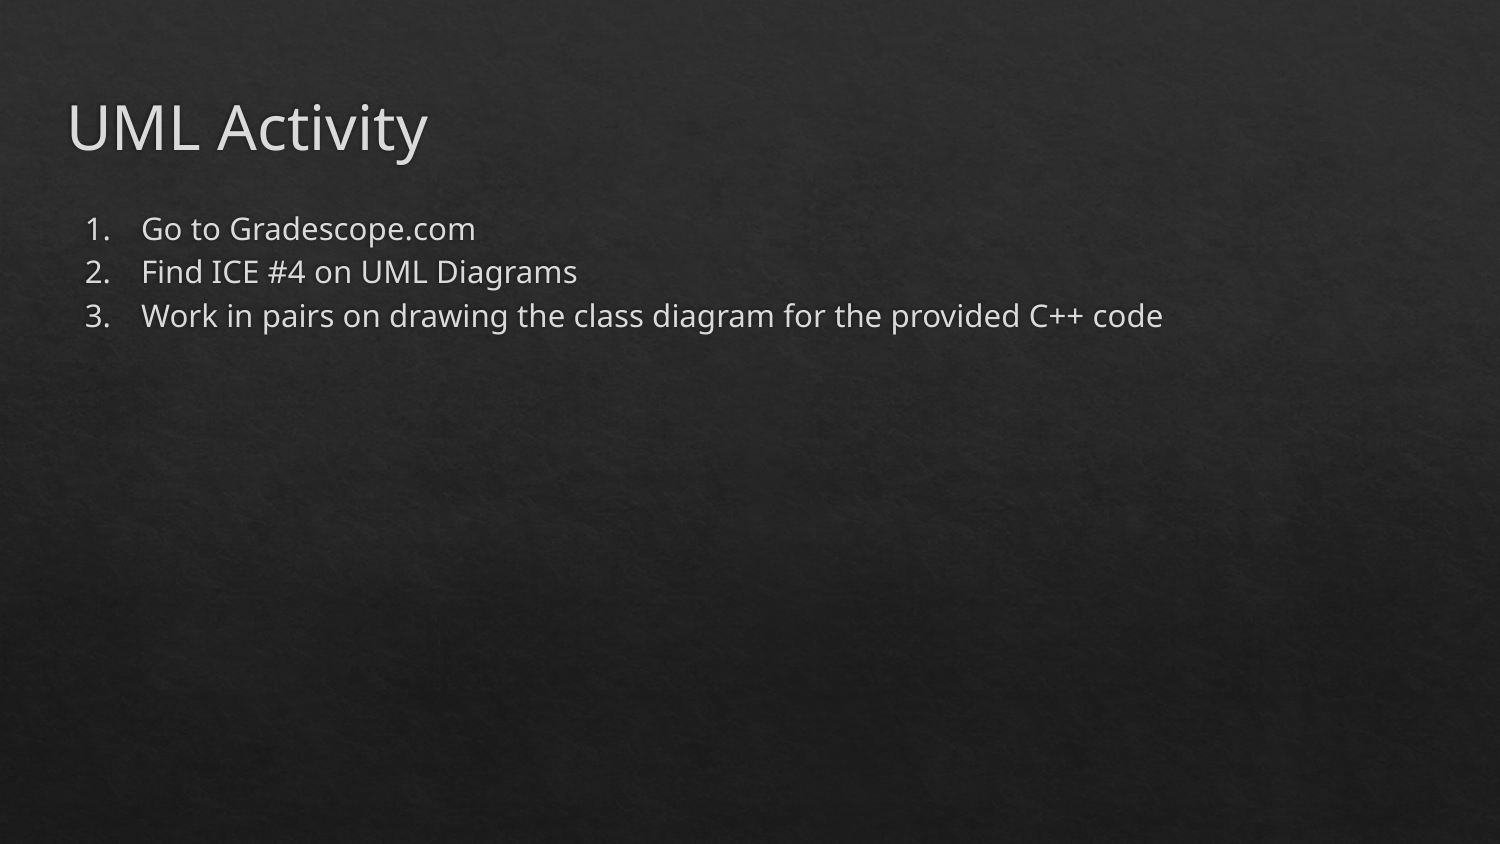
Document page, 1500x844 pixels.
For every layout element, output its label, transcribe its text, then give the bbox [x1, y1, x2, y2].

title UML Activity [51, 72, 1449, 167]
picture [0, 0, 1500, 844]
list Go to Gradescope.com Find ICE #4 on UML Diagrams Work in pairs on drawing the class diagram for the provided C++ code [51, 189, 1449, 750]
